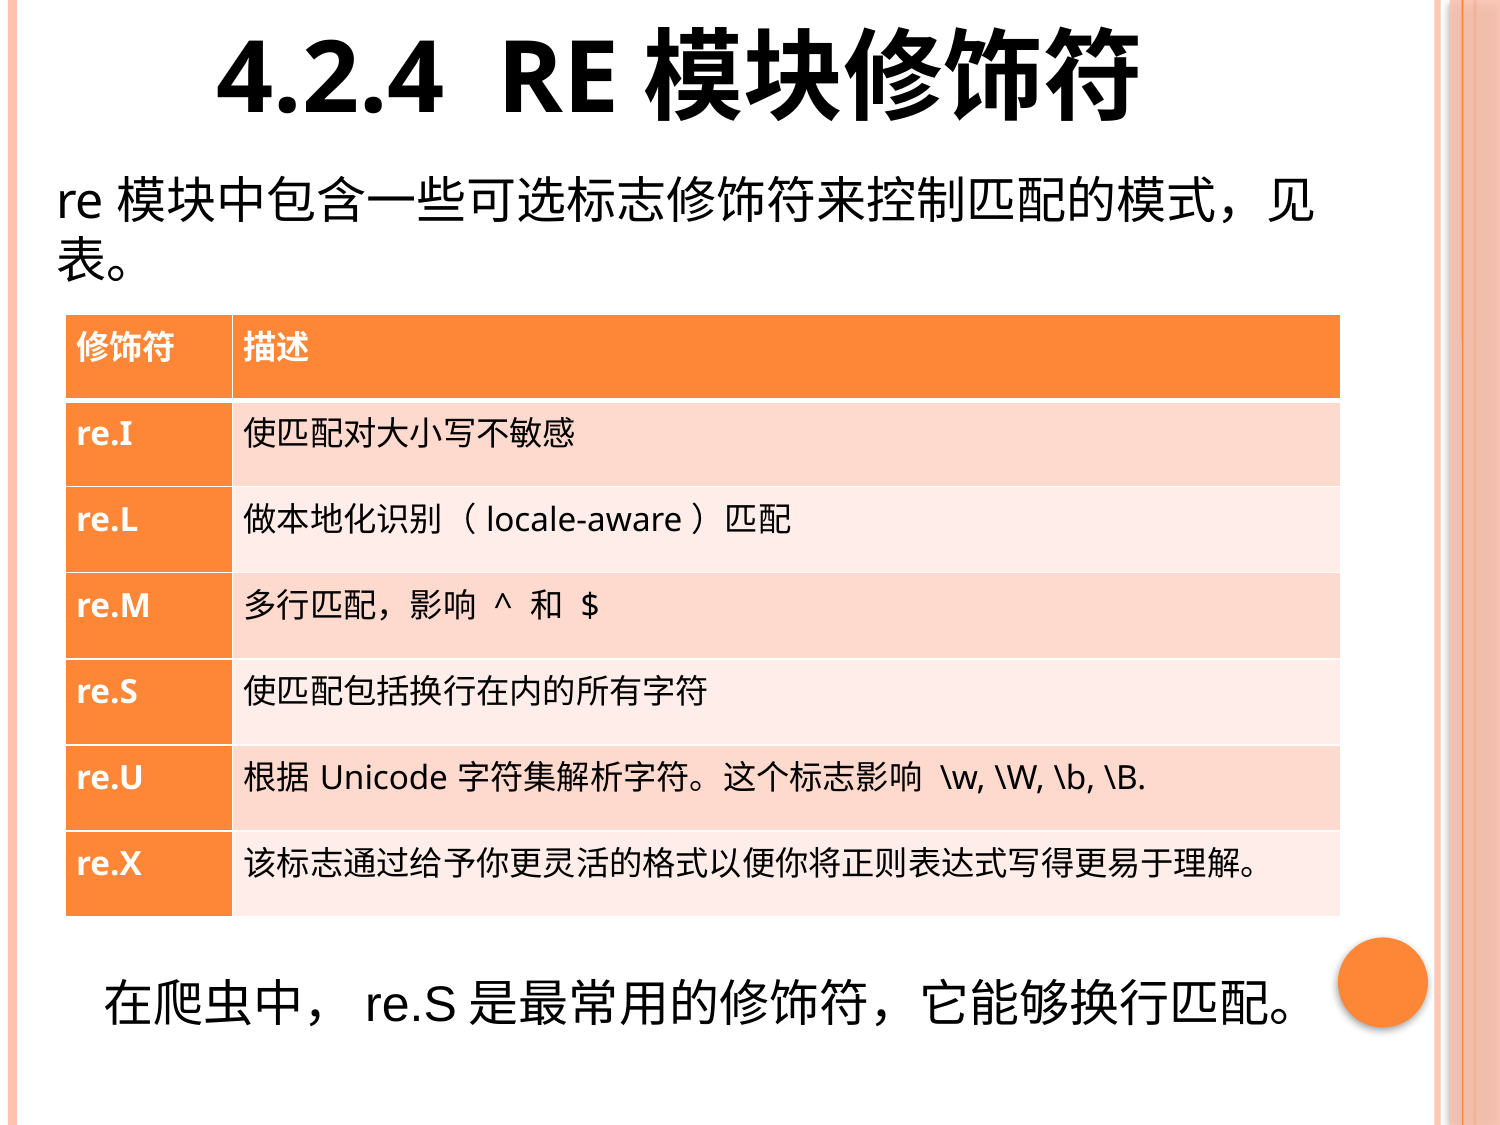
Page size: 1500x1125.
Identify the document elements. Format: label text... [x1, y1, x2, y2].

table_cell 该标志通过给予你更灵活的格式以便你将正则表达式写得更易于理解。 [233, 832, 1340, 916]
table_cell 使匹配对大小写不敏感 [233, 403, 1340, 486]
table_cell 多行匹配，影响 ^ 和 $ [233, 573, 1340, 658]
table_cell re.I [66, 403, 232, 486]
table_cell re.L [66, 487, 232, 572]
text_box 在爬虫中，re.S是最常用的修饰符，它能够换行匹配。 [88, 964, 1294, 1039]
table_header 修饰符 [66, 315, 232, 398]
table_cell re.S [66, 660, 232, 744]
table_cell re.X [66, 832, 232, 916]
table_cell re.M [66, 573, 232, 658]
table_cell re.U [66, 746, 232, 830]
table_cell 根据Unicode字符集解析字符。这个标志影响 \w, \W, \b, \B. [233, 746, 1340, 830]
table_cell 做本地化识别（locale-aware）匹配 [233, 487, 1340, 572]
table_cell 使匹配包括换行在内的所有字符 [233, 660, 1340, 744]
title 4.2.4 re模块修饰符 [64, 0, 1296, 140]
list re模块中包含一些可选标志修饰符来控制匹配的模式，见表。 [41, 160, 1341, 1094]
table_header 描述 [233, 315, 1340, 398]
